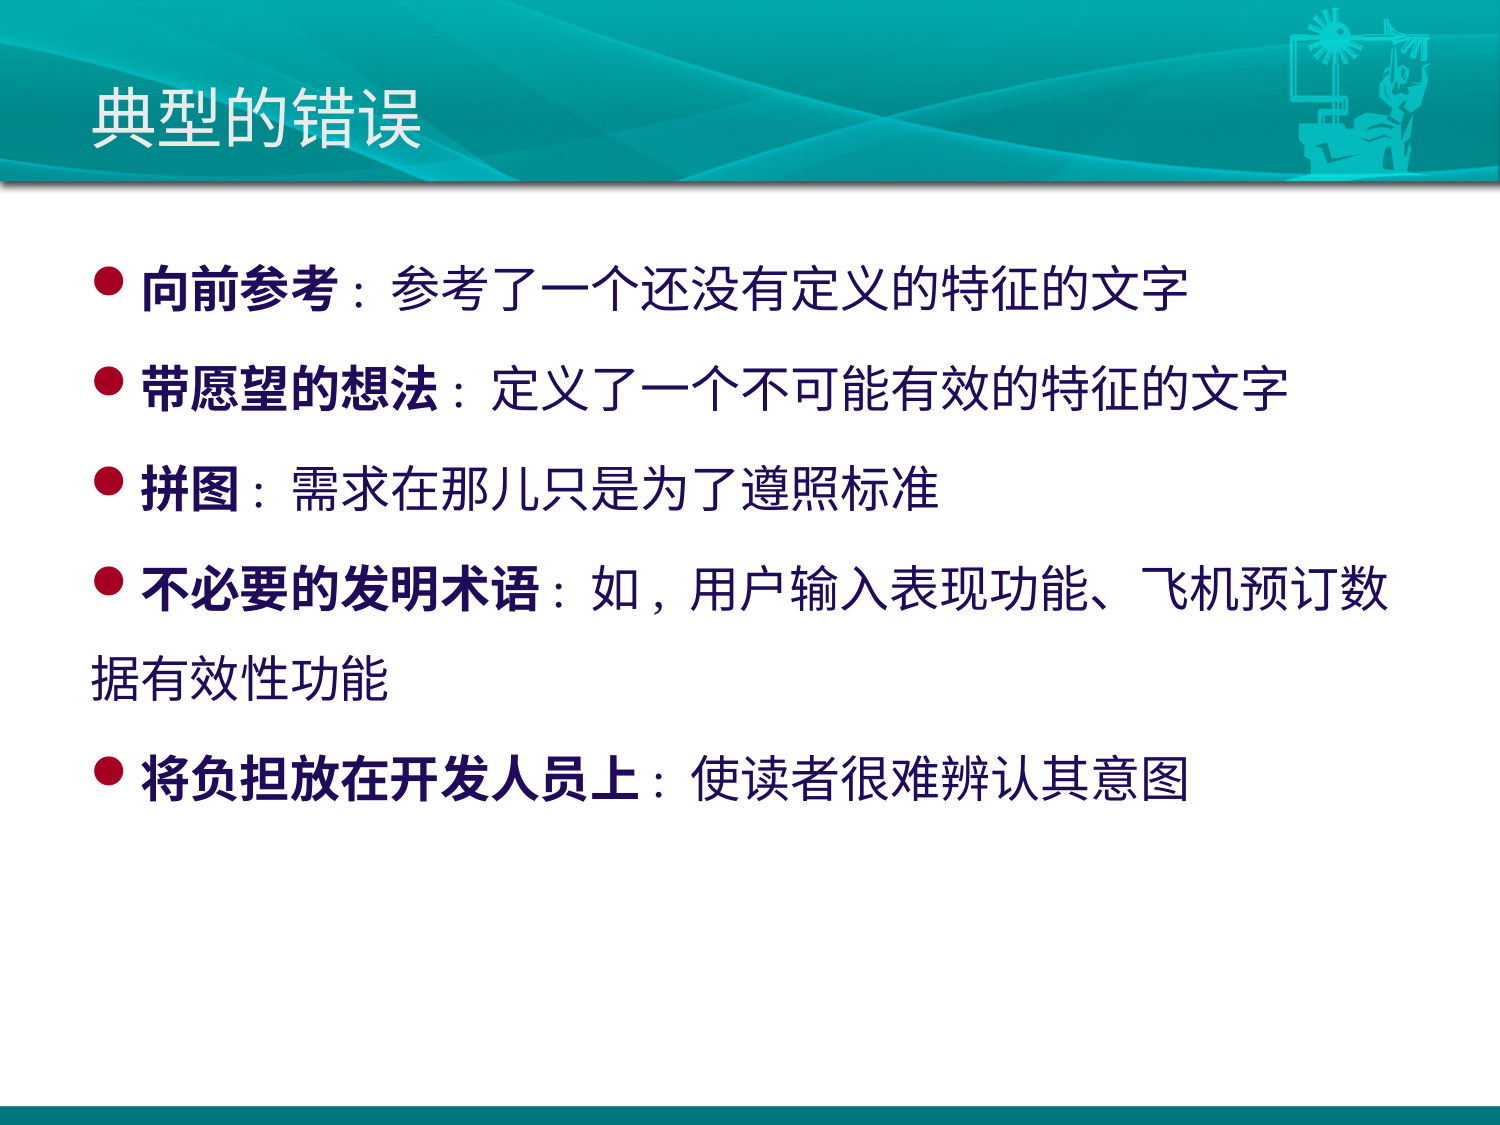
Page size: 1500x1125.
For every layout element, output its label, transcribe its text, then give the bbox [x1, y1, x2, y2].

list 向前参考: 参考了一个还没有定义的特征的文字 带愿望的想法: 定义了一个不可能有效的特征的文字 拼图: 需求在那儿只是为了遵照标准 不必要的发明术语: 如, 用户输入表现功能、飞机预订数据有效性功能 将负担放在开发人员上: 使读者很难辨认其意图 [75, 219, 1425, 963]
title 典型的错误 [75, 23, 1425, 211]
picture [0, 0, 1500, 1125]
